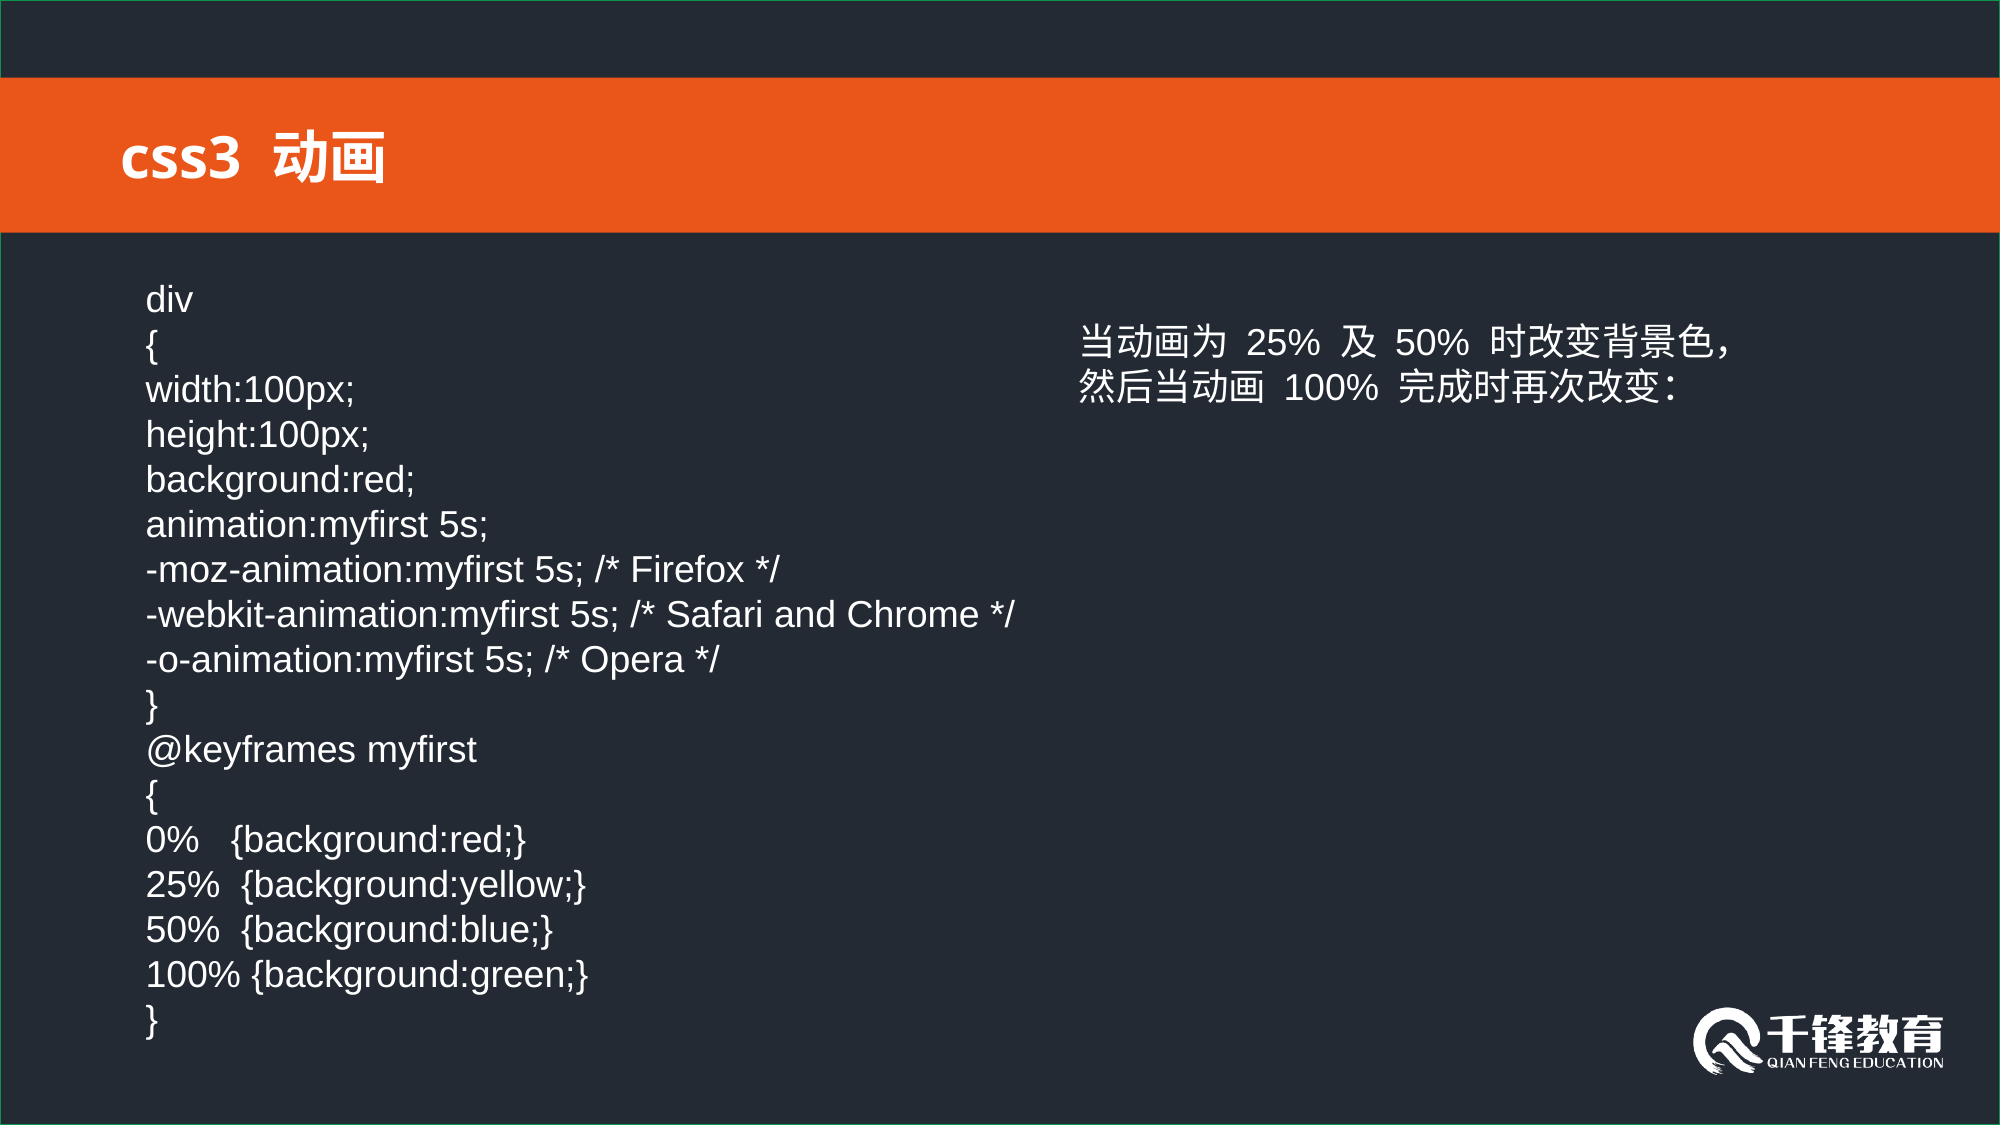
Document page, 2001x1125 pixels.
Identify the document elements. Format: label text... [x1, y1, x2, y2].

text_box [0, 234, 2000, 1125]
text_box div { width:100px; height:100px; background:red; animation:myfirst 5s; -moz-animation:myfirst 5s; /* Firefox */ -webkit-animation:myfirst 5s; /* Safari and Chrome */ -o-animation:myfirst 5s; /* Opera */ } @keyframes myfirst { 0% {background:red;} 25% {background:yellow;} 50% {background:blue;} 100% {background:green;} } [130, 267, 1031, 1048]
picture [1691, 1002, 1948, 1080]
text_box css3 动画 [106, 112, 1441, 198]
text_box [0, 0, 2000, 77]
text_box [0, 77, 2000, 234]
text_box 当动画为 25% 及 50% 时改变背景色， 然后当动画 100% 完成时再次改变： [1063, 310, 1767, 415]
